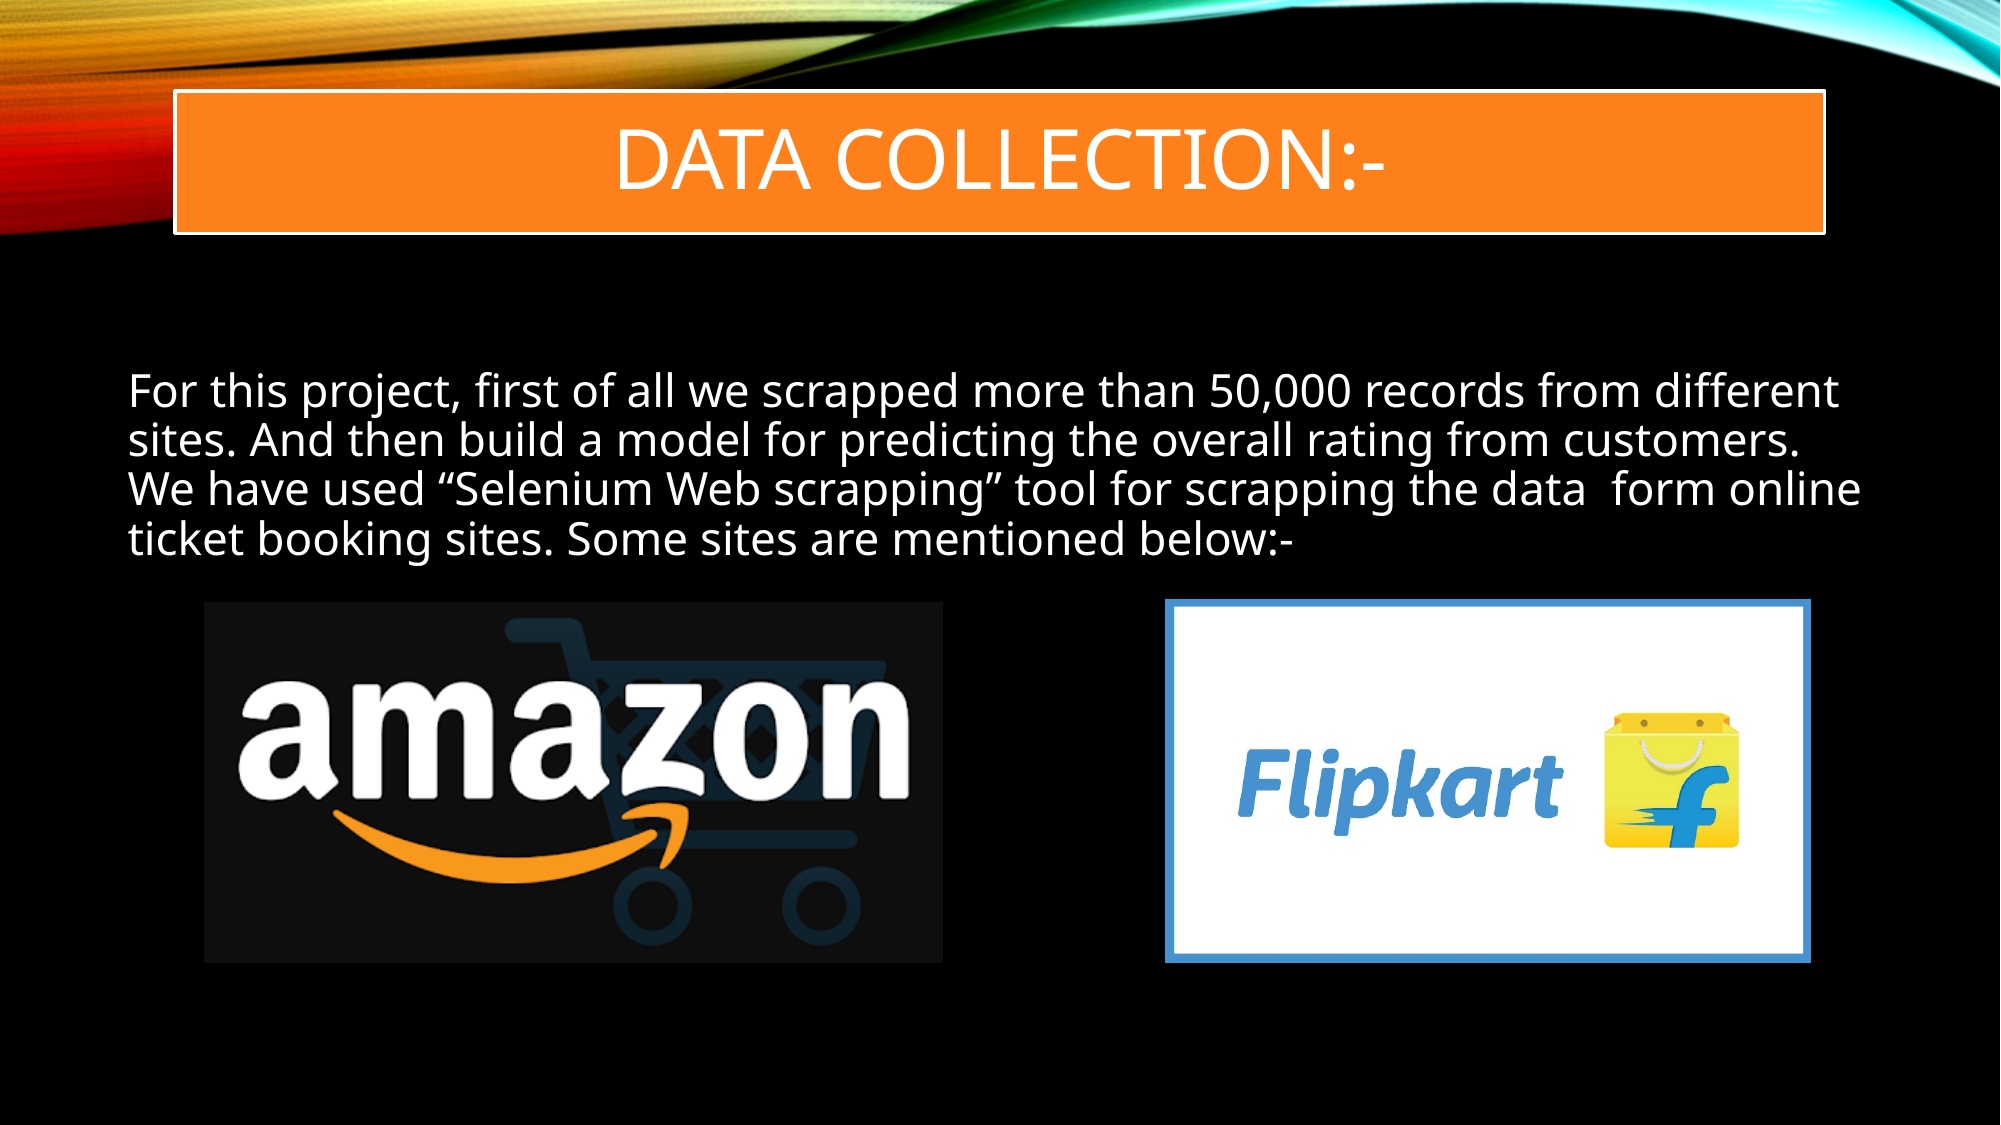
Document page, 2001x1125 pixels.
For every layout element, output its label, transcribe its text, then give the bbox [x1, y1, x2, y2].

picture [1165, 599, 1812, 963]
picture [204, 602, 943, 963]
list For this project, first of all we scrapped more than 50,000 records from different sites. And then build a model for predicting the overall rating from customers. We have used “Selenium Web scrapping” tool for scrapping the data form online ticket booking sites. Some sites are mentioned below:- [112, 360, 1888, 1021]
title Data Collection:- [173, 89, 1826, 235]
picture [0, 0, 2000, 237]
